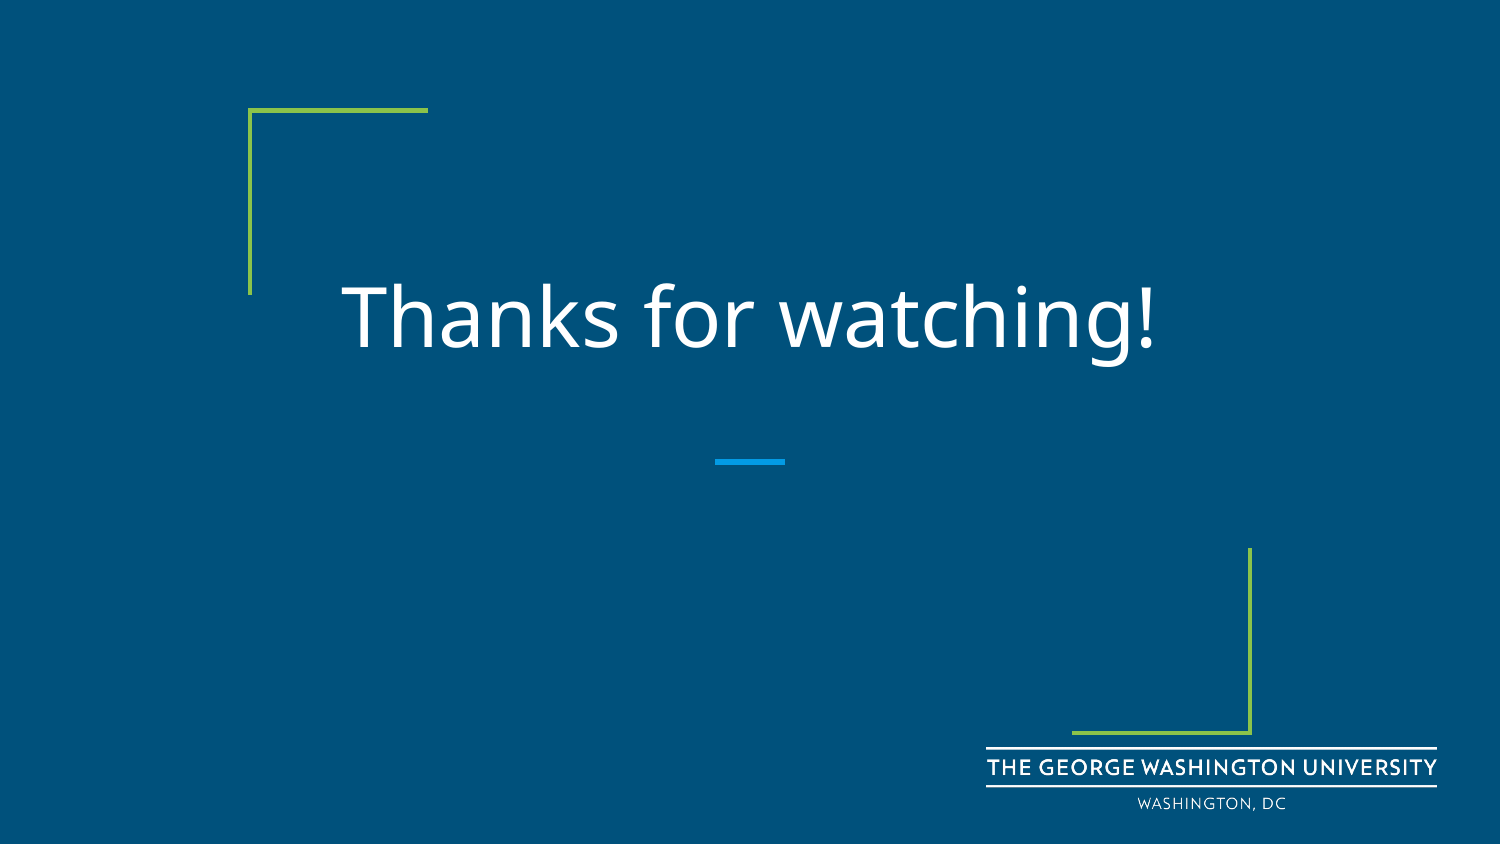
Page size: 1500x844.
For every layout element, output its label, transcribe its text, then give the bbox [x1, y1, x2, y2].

picture [1377, 760, 1387, 775]
picture [1058, 760, 1067, 775]
picture [1329, 760, 1334, 774]
picture [1144, 764, 1152, 773]
picture [1152, 764, 1157, 773]
picture [1072, 761, 1076, 773]
picture [1282, 761, 1287, 774]
title Thanks for watching! [275, 195, 1225, 435]
picture [1092, 760, 1101, 775]
picture [1003, 760, 1015, 774]
picture [1124, 760, 1133, 775]
picture [1176, 761, 1185, 774]
picture [1248, 760, 1259, 774]
picture [1223, 760, 1227, 774]
picture [1162, 761, 1173, 775]
picture [1410, 760, 1421, 775]
picture [1215, 760, 1222, 775]
picture [1040, 760, 1052, 772]
picture [988, 760, 999, 774]
picture [1232, 760, 1244, 775]
picture [1190, 760, 1201, 774]
picture [1362, 760, 1371, 775]
picture [1262, 760, 1276, 773]
picture [1021, 760, 1030, 775]
picture [1106, 760, 1117, 771]
picture [1289, 760, 1293, 773]
picture [1391, 760, 1399, 773]
picture [1322, 761, 1328, 774]
